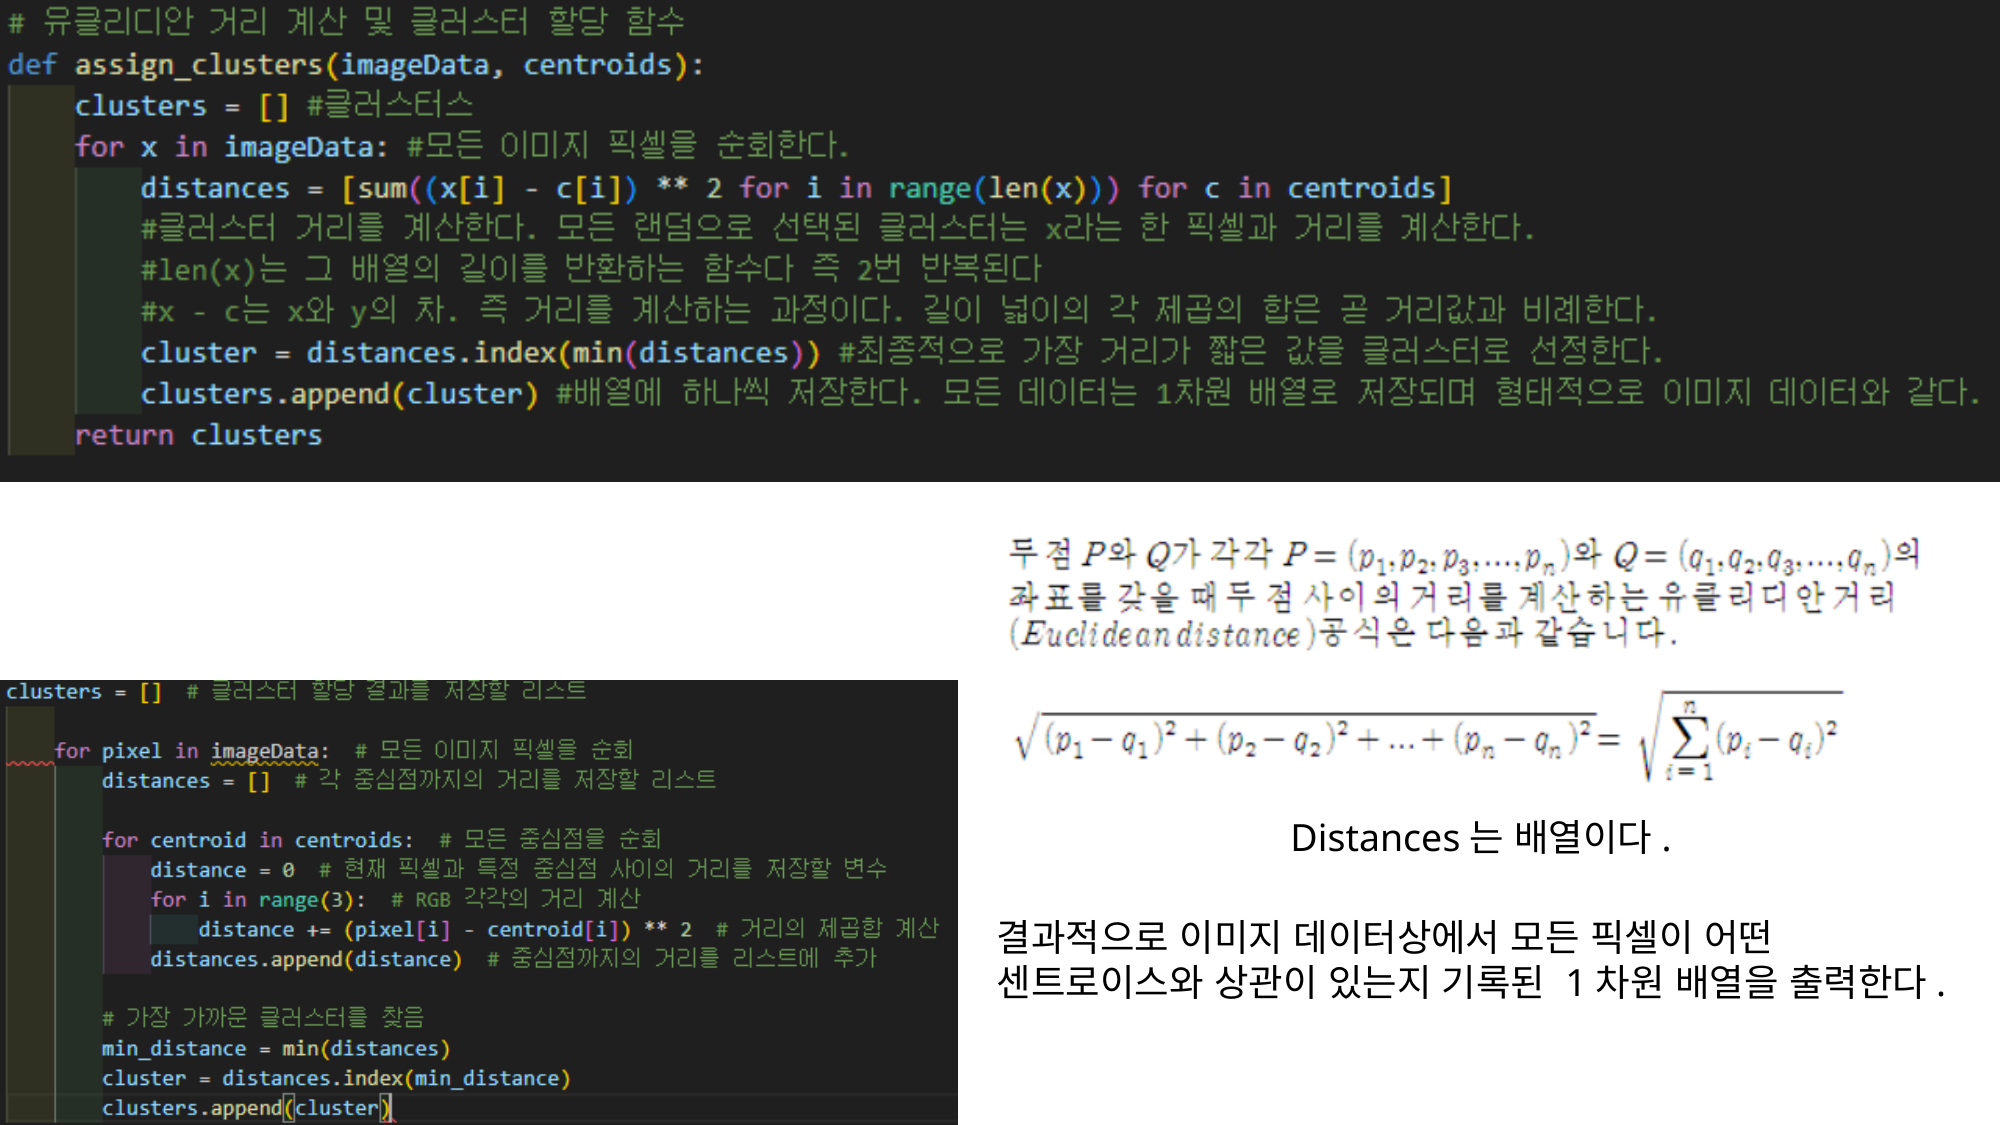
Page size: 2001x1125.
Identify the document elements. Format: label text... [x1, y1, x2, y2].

picture [0, 680, 958, 1125]
text_box Distances는 배열이다. [1275, 807, 1730, 866]
text_box 결과적으로 이미지 데이터상에서 모든 픽셀이 어떤 센트로이스와 상관이 있는지 기록된 1차원 배열을 출력한다. [982, 906, 1969, 1012]
picture [0, 0, 2000, 482]
picture [981, 517, 1951, 807]
